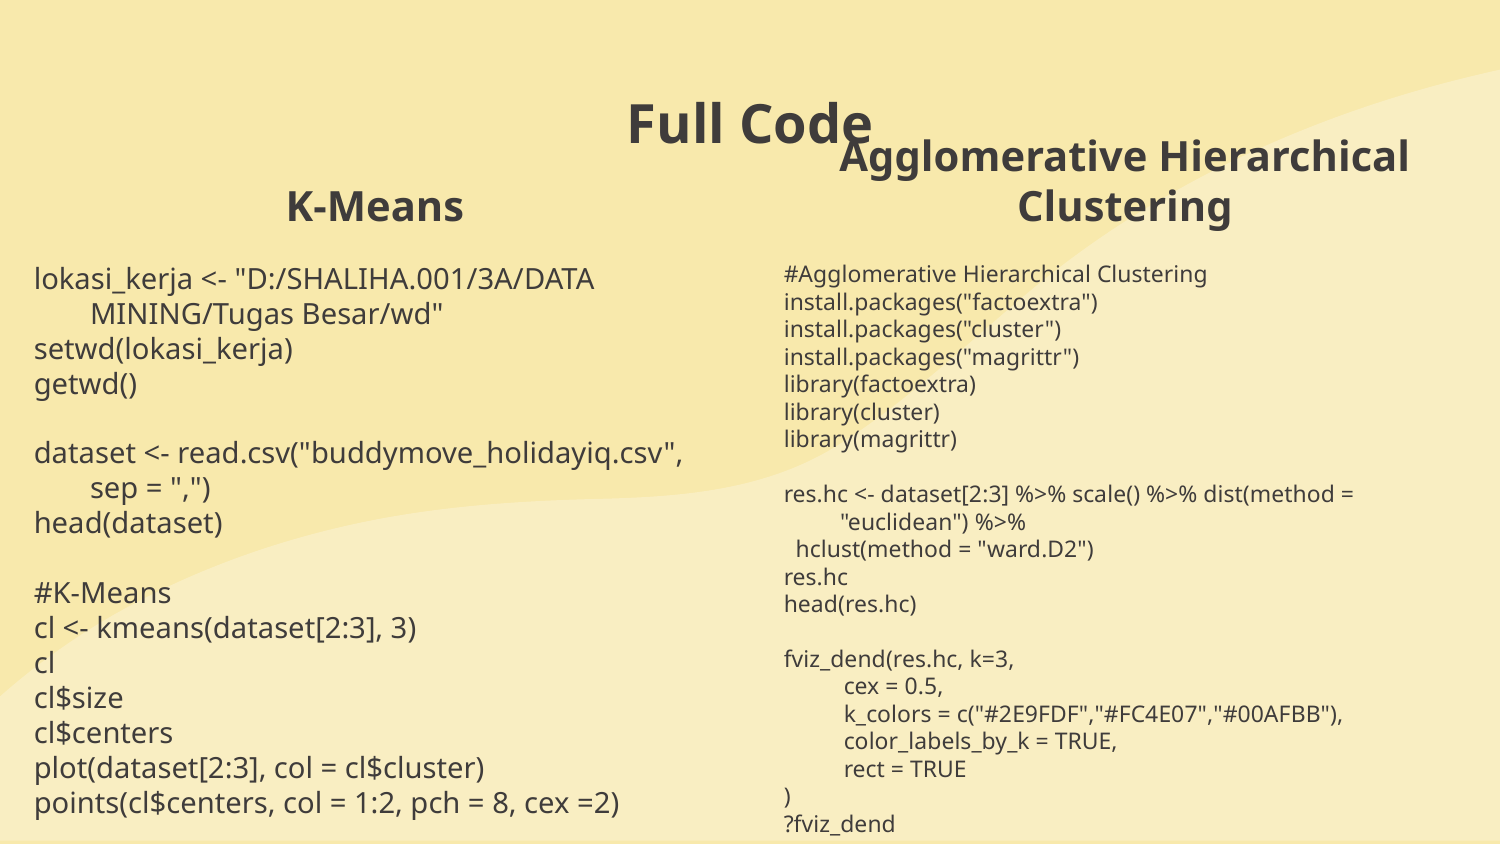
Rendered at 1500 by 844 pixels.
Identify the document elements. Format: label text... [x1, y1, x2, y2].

subtitle #Agglomerative Hierarchical Clustering install.packages("factoextra") install.packages("cluster") install.packages("magrittr") library(factoextra) library(cluster) library(magrittr) res.hc <- dataset[2:3] %>% scale() %>% dist(method = "euclidean") %>% hclust(method = "ward.D2") res.hc head(res.hc) fviz_dend(res.hc, k=3, cex = 0.5, k_colors = c("#2E9FDF","#FC4E07","#00AFBB"), color_labels_by_k = TRUE, rect = TRUE ) ?fviz_dend [750, 245, 1500, 844]
title Full Code [84, 93, 1416, 169]
title K-Means [0, 169, 750, 245]
title Agglomerative Hierarchical Clustering [750, 169, 1500, 245]
subtitle lokasi_kerja <- "D:/SHALIHA.001/3A/DATA MINING/Tugas Besar/wd" setwd(lokasi_kerja) getwd() dataset <- read.csv("buddymove_holidayiq.csv", sep = ",") head(dataset) #K-Means cl <- kmeans(dataset[2:3], 3) cl cl$size cl$centers plot(dataset[2:3], col = cl$cluster) points(cl$centers, col = 1:2, pch = 8, cex =2) [0, 245, 750, 844]
